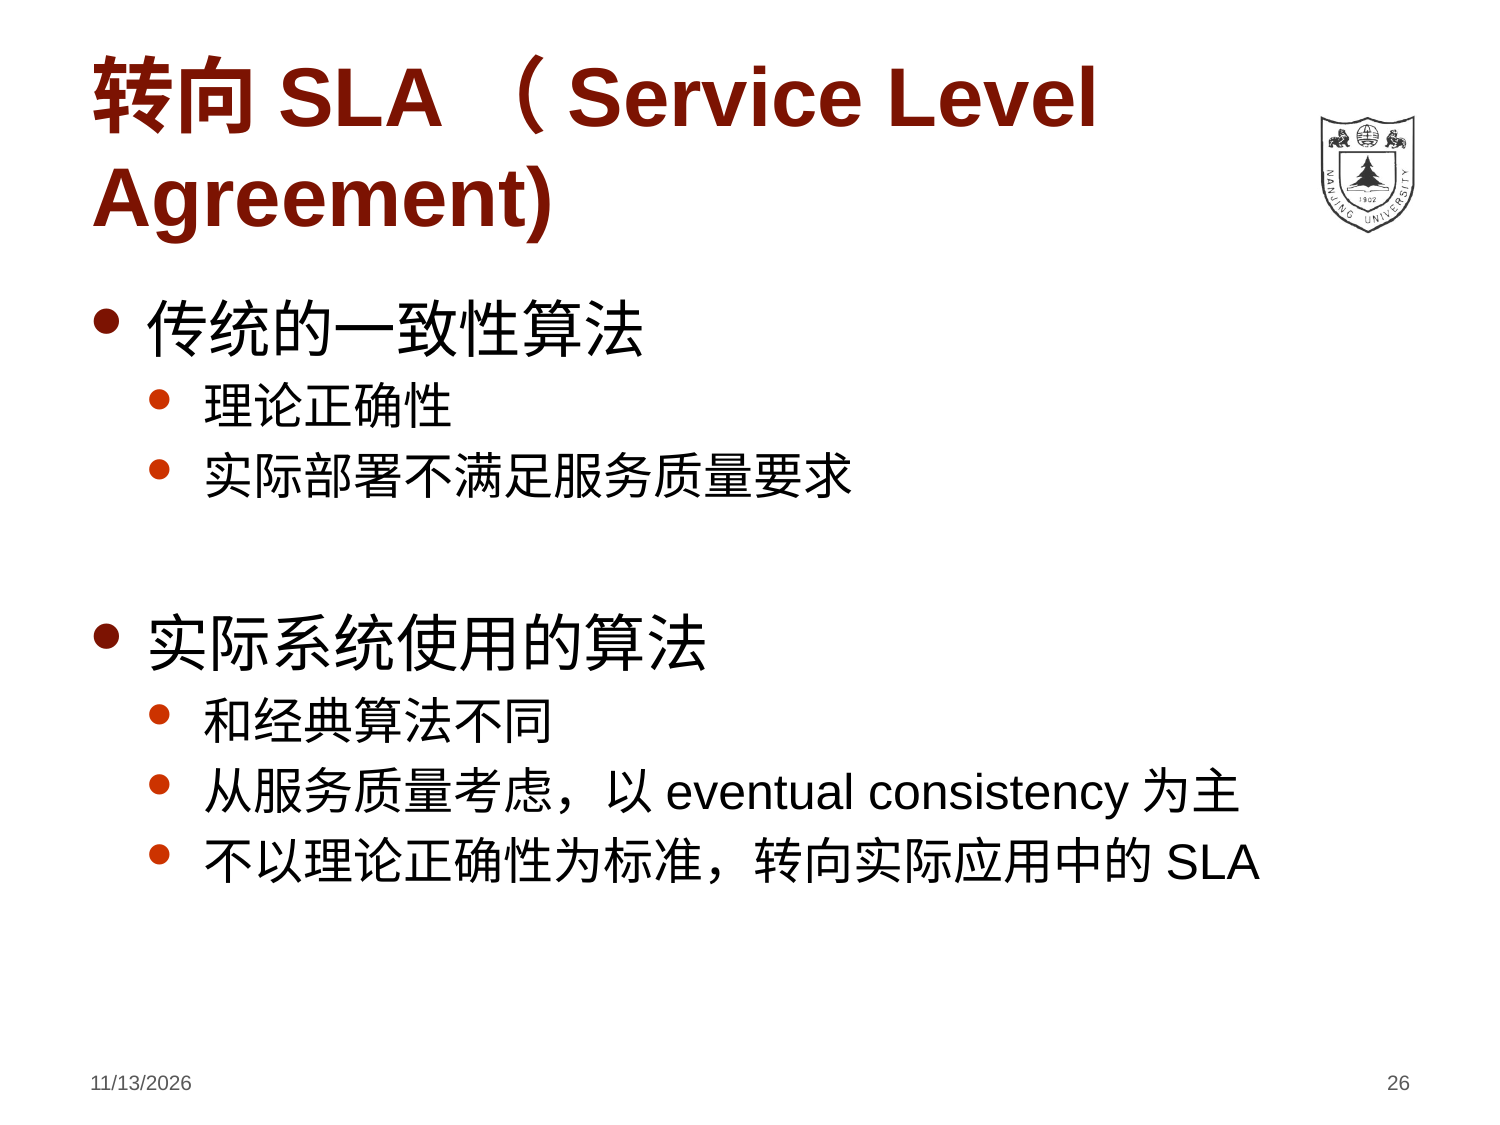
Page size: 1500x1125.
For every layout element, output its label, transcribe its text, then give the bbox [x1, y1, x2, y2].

list 传统的一致性算法 理论正确性 实际部署不满足服务质量要求 实际系统使用的算法 和经典算法不同 从服务质量考虑，以eventual consistency为主 不以理论正确性为标准，转向实际应用中的SLA [74, 281, 1426, 1056]
title 转向SLA（Service Level Agreement) [76, 77, 1428, 251]
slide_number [74, 1061, 426, 1122]
slide_number 26 [1074, 1061, 1426, 1122]
